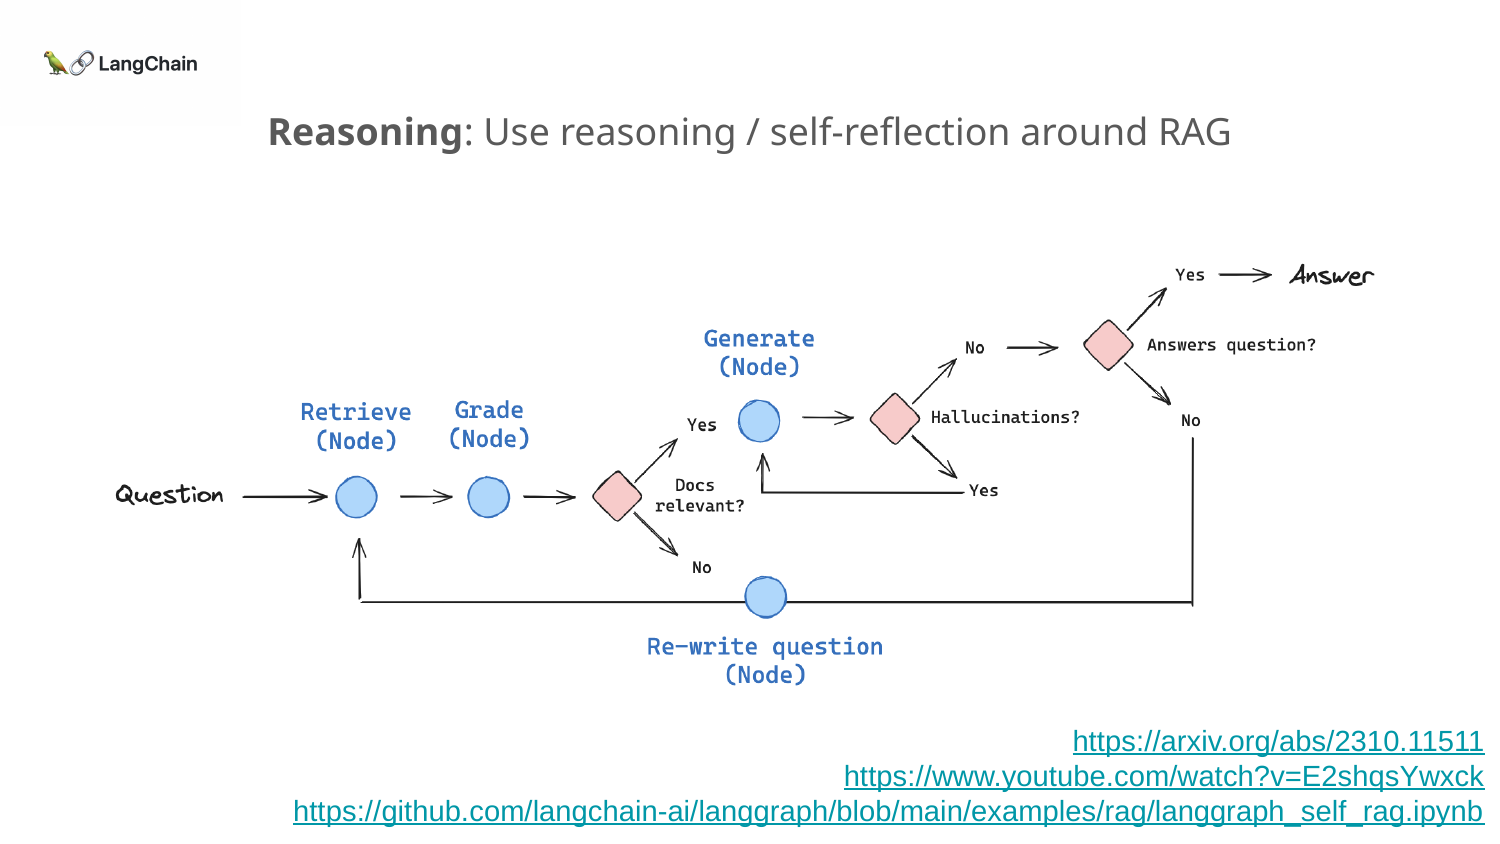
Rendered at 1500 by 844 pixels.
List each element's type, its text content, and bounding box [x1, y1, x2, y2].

text_box https://arxiv.org/abs/2310.11511 https://www.youtube.com/watch?v=E2shqsYwxck https://github.com/langchain-ai/langgraph/blob/main/examples/rag/langgraph_self_rag.ipynb [18, 707, 1500, 843]
text_box Reasoning: Use reasoning / self-reflection around RAG [0, 93, 1500, 159]
picture [83, 183, 1417, 718]
picture [0, 0, 241, 126]
